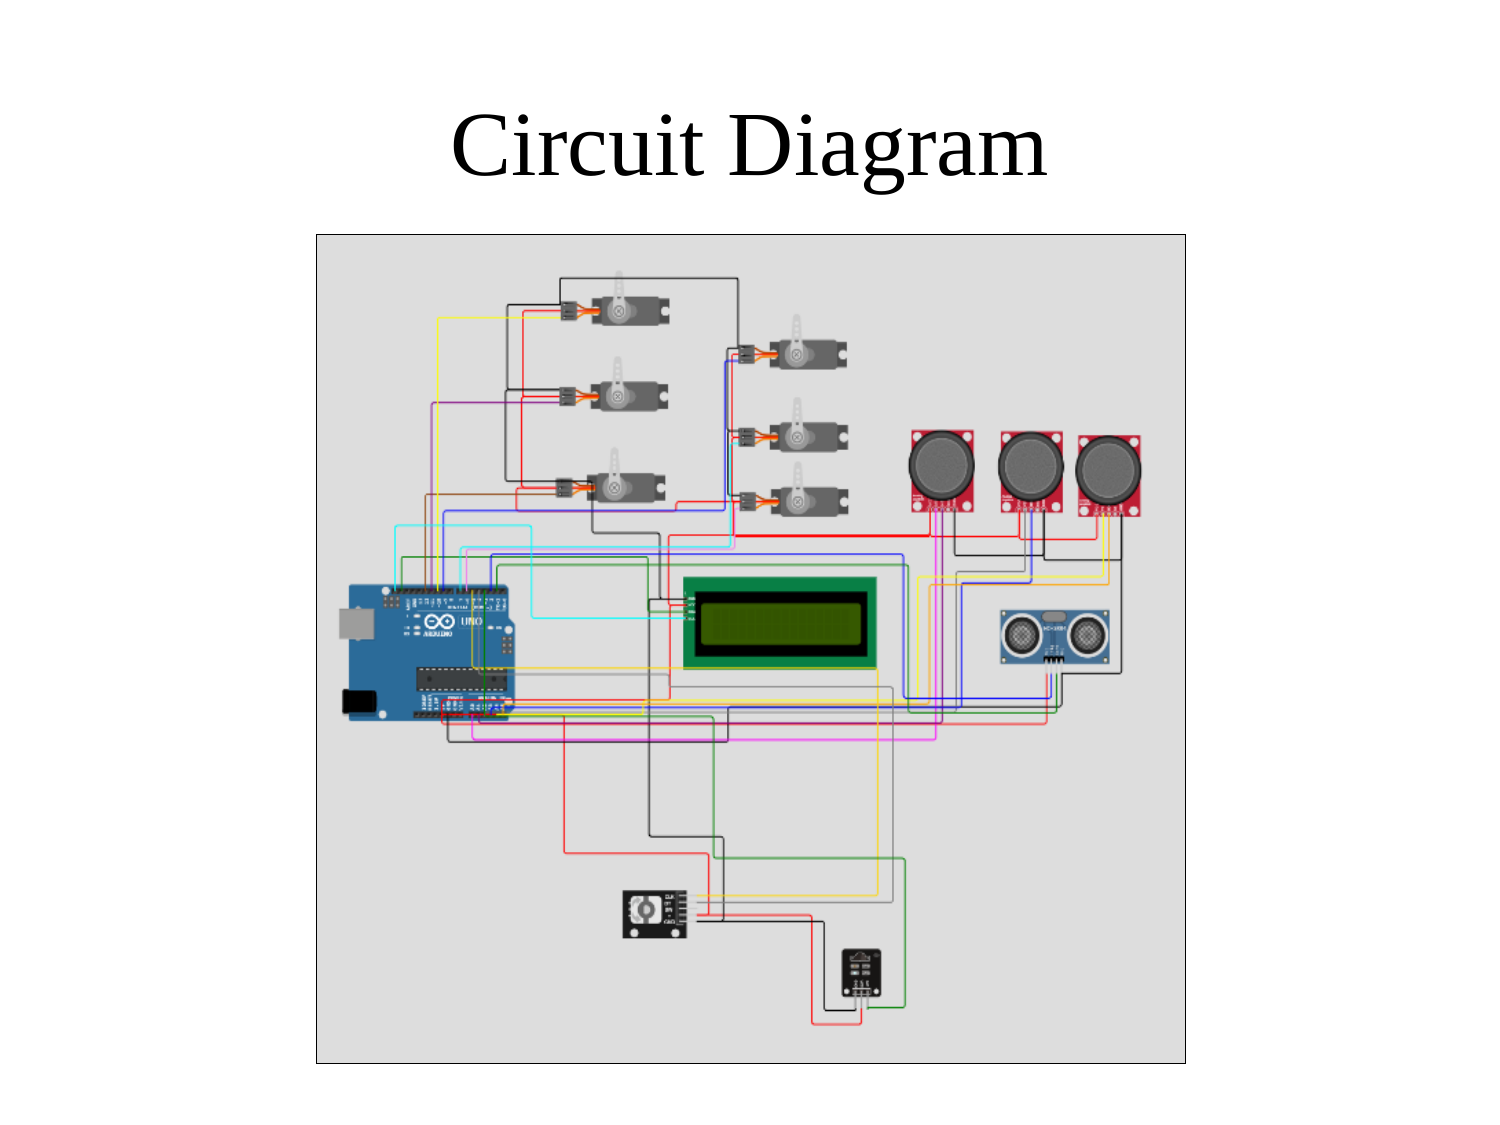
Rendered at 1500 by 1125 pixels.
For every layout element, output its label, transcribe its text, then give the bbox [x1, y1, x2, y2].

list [316, 234, 1186, 1064]
title Circuit Diagram [75, 45, 1425, 233]
